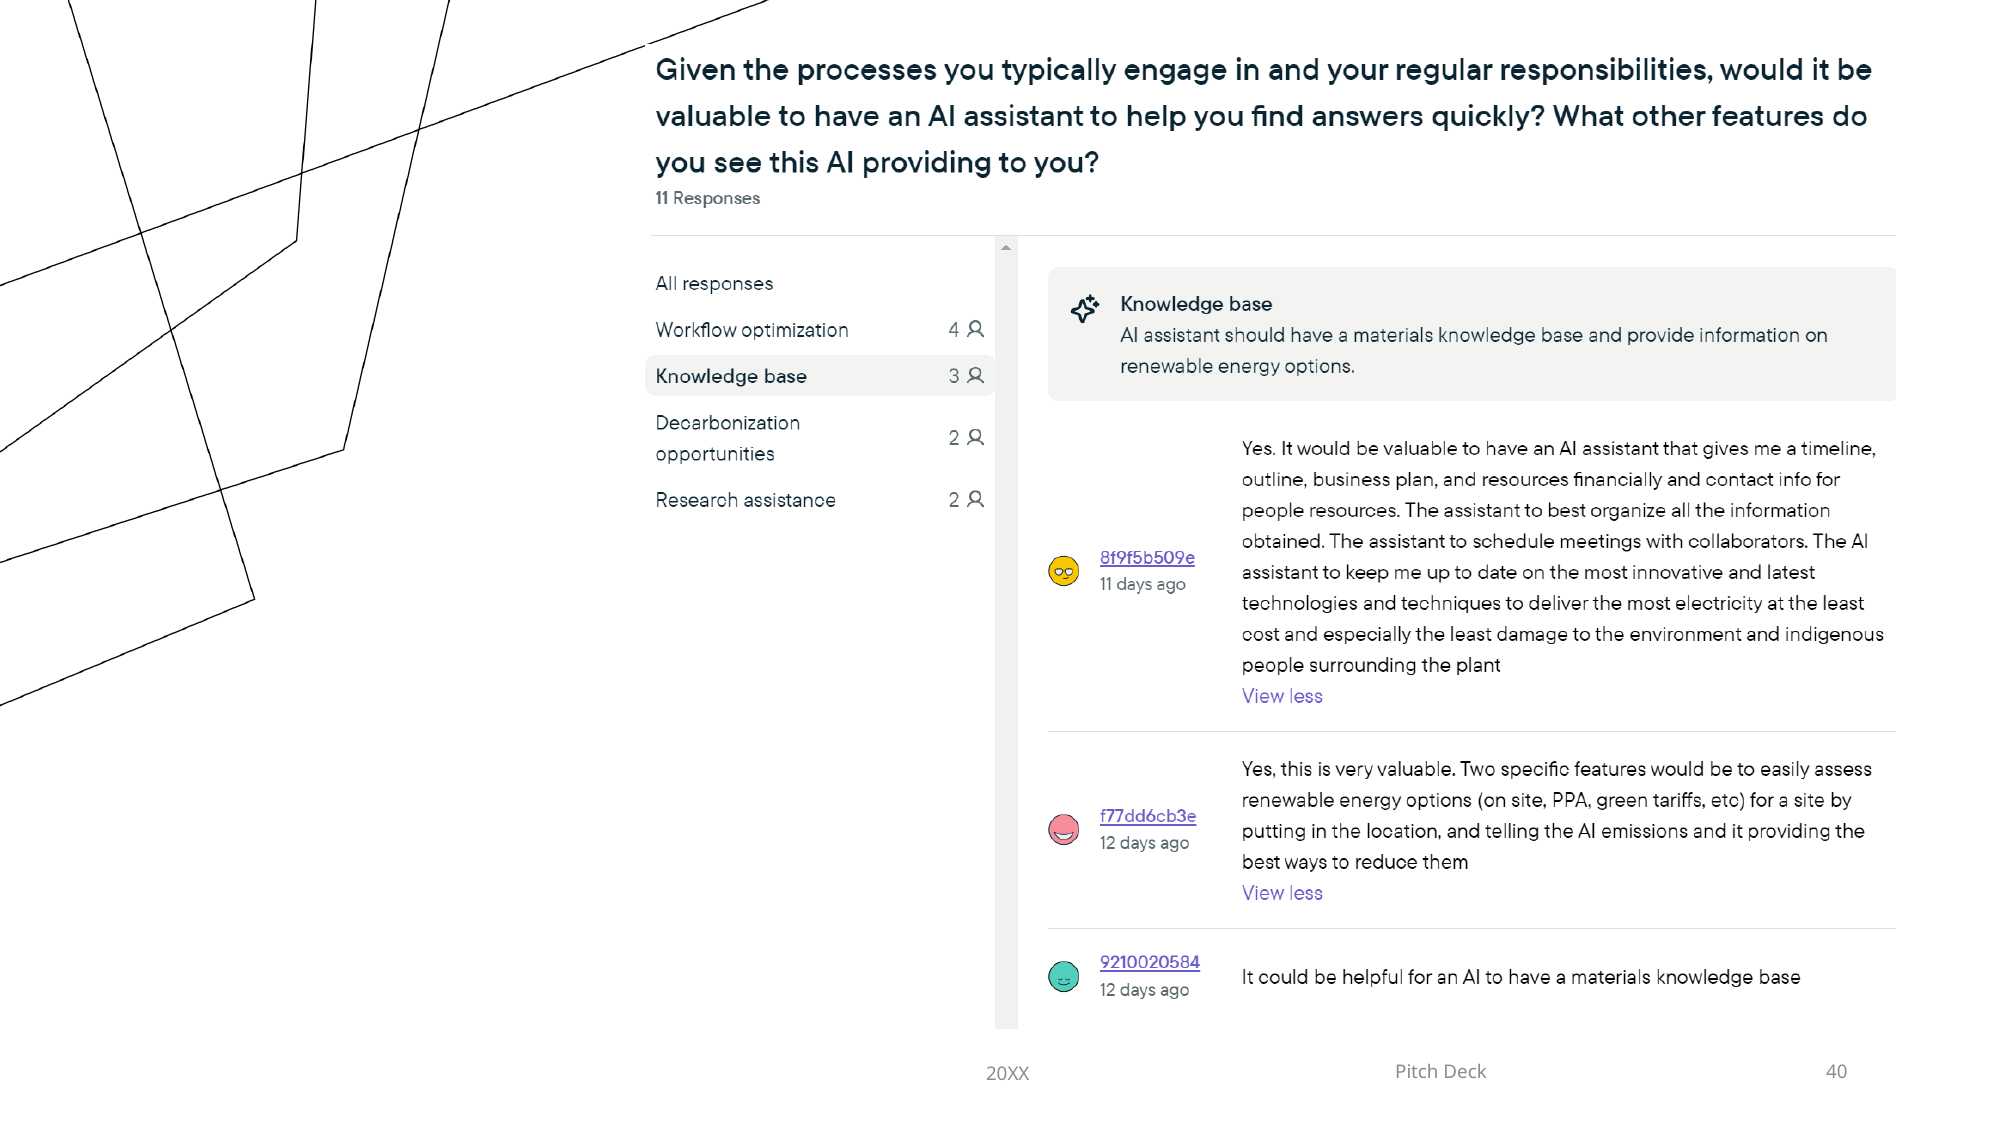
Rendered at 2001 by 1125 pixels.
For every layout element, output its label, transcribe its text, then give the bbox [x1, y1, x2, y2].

slide_number 20XX [971, 1042, 1127, 1103]
slide_number 40 [1755, 1042, 1863, 1103]
footer Pitch Deck [1174, 1042, 1707, 1103]
picture [0, 0, 1896, 1030]
